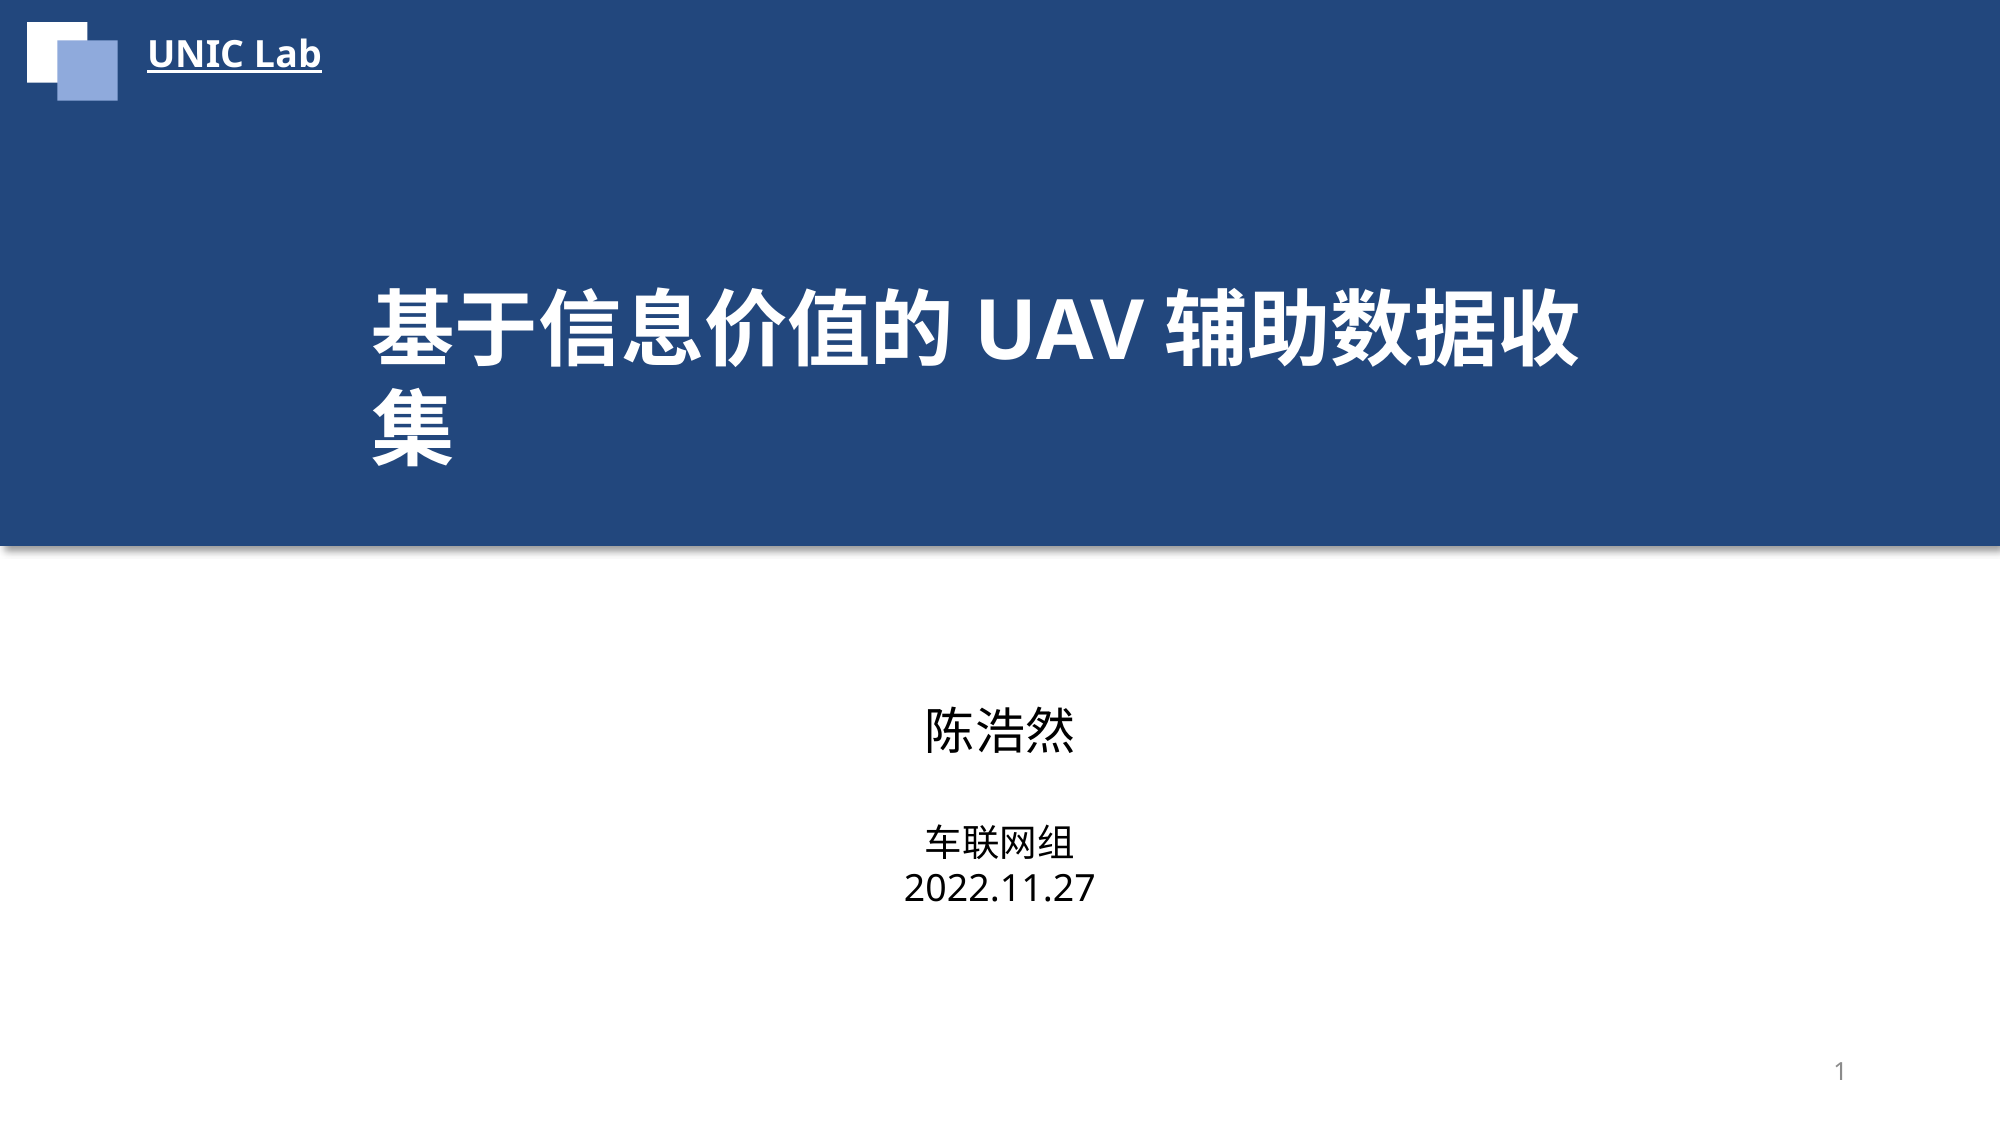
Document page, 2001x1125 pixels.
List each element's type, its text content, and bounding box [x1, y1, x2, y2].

text_box UNIC Lab [93, 22, 376, 82]
slide_number 1 [1412, 1042, 1863, 1103]
text_box 陈浩然 车联网组 2022.11.27 [812, 691, 1188, 917]
text_box [56, 39, 119, 102]
text_box 基于信息价值的UAV辅助数据收集 [356, 269, 1644, 484]
text_box [0, 0, 2000, 547]
text_box [26, 21, 88, 84]
